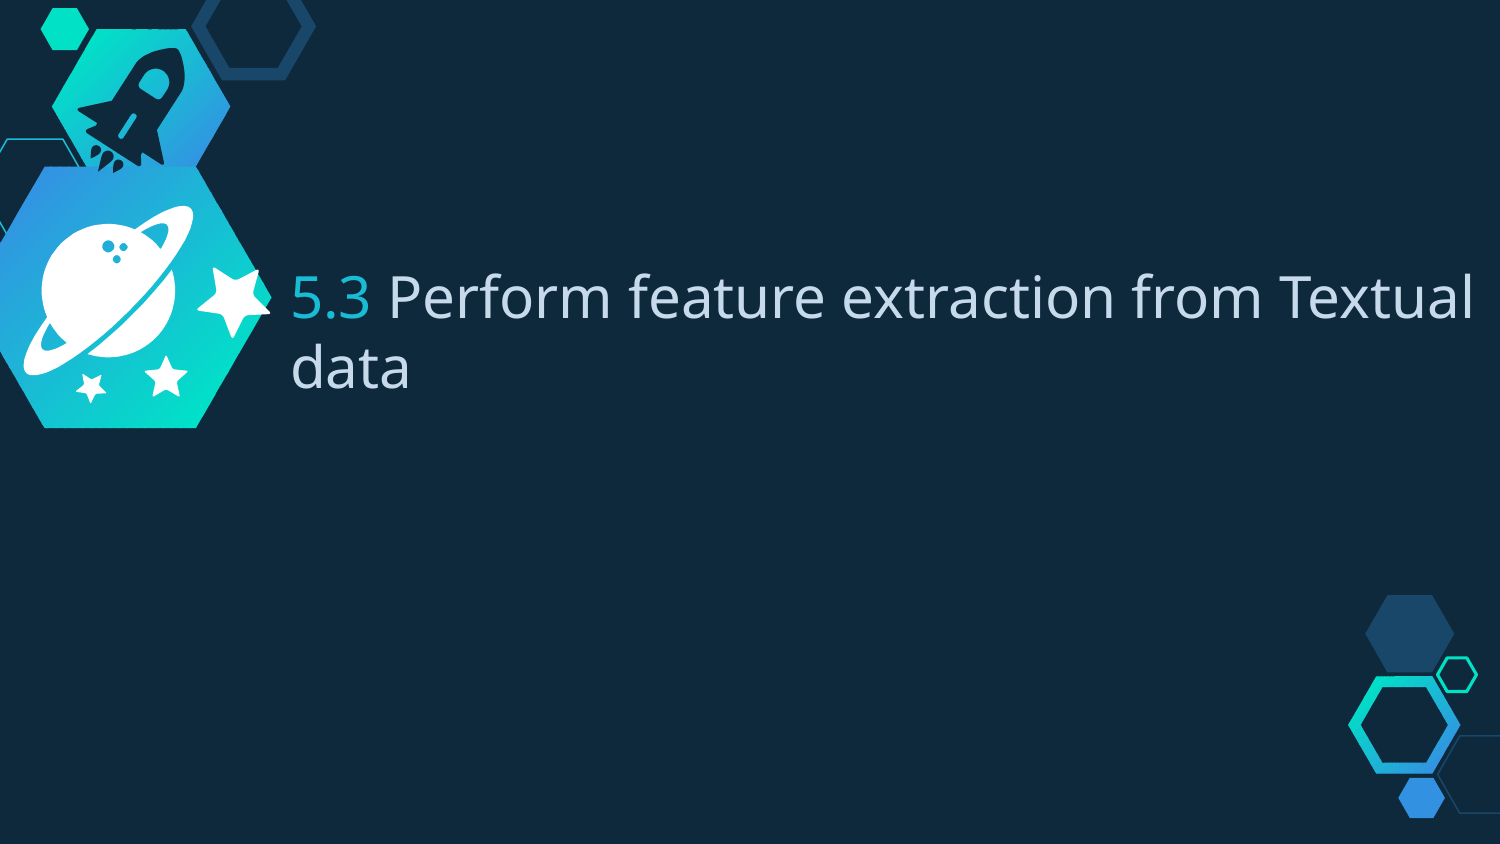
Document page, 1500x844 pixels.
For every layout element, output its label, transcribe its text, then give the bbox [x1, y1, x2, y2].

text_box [0, 166, 272, 429]
title 5.3 Perform feature extraction from Textual data [275, 294, 1498, 485]
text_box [79, 56, 193, 170]
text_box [23, 205, 194, 376]
